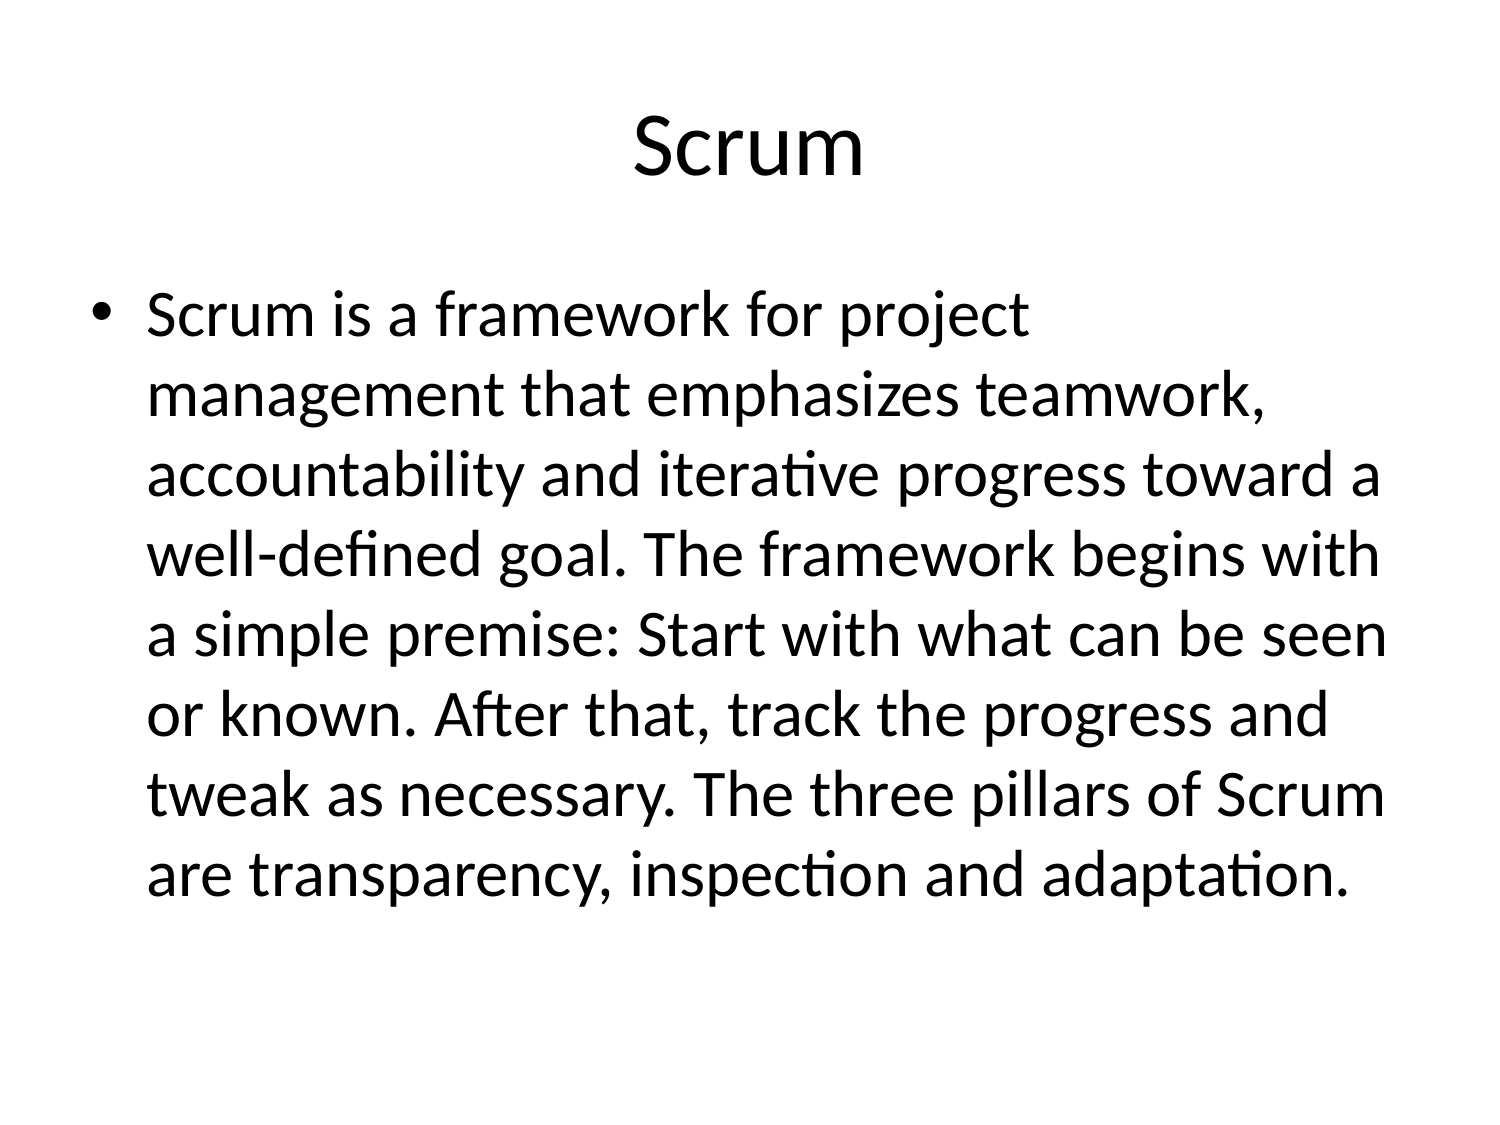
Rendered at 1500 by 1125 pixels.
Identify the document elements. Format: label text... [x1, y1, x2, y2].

list Scrum is a framework for project management that emphasizes teamwork, accountability and iterative progress toward a well-defined goal. The framework begins with a simple premise: Start with what can be seen or known. After that, track the progress and tweak as necessary. The three pillars of Scrum are transparency, inspection and adaptation. [75, 262, 1425, 1005]
title Scrum [75, 45, 1425, 233]
